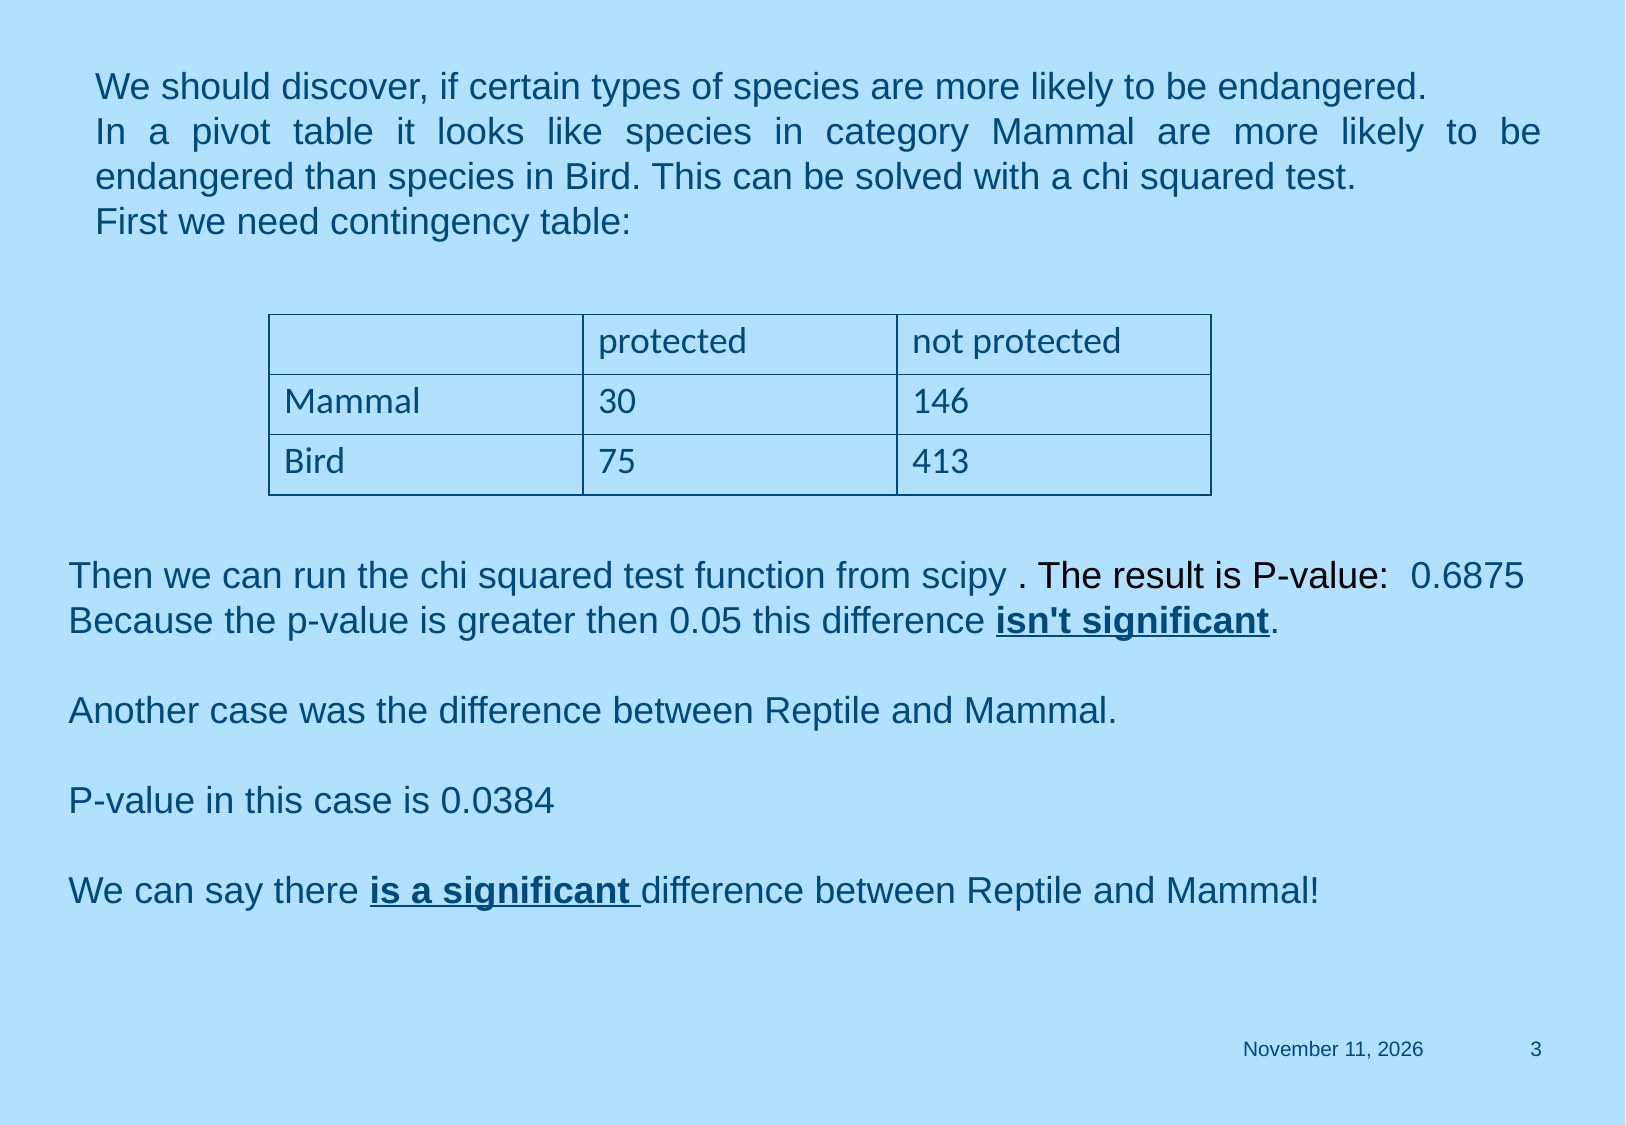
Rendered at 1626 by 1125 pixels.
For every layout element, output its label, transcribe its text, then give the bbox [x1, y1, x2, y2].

table_cell 30 [584, 375, 896, 434]
table_cell Mammal [270, 375, 582, 434]
table_cell Bird [270, 435, 582, 494]
slide_number 3 [1453, 1015, 1542, 1061]
table_cell 146 [898, 375, 1210, 434]
table_cell 413 [898, 435, 1210, 494]
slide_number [1234, 1015, 1424, 1061]
table_header [270, 315, 582, 374]
text_box We should discover, if certain types of species are more likely to be endangered. In a pivot table it looks like species in category Mammal are more likely to be endangered than species in Bird. This can be solved with a chi squared test. First we need contingency table: [80, 54, 1557, 340]
table_cell 75 [584, 435, 896, 494]
table_header protected [584, 315, 896, 374]
table_header not protected [898, 315, 1210, 374]
text_box Then we can run the chi squared test function from scipy . The result is P-value: 0.6875 Because the p-value is greater then 0.05 this difference isn't significant. Another case was the difference between Reptile and Mammal. P-value in this case is 0.0384 We can say there is a significant difference between Reptile and Mammal! [68, 550, 1545, 911]
